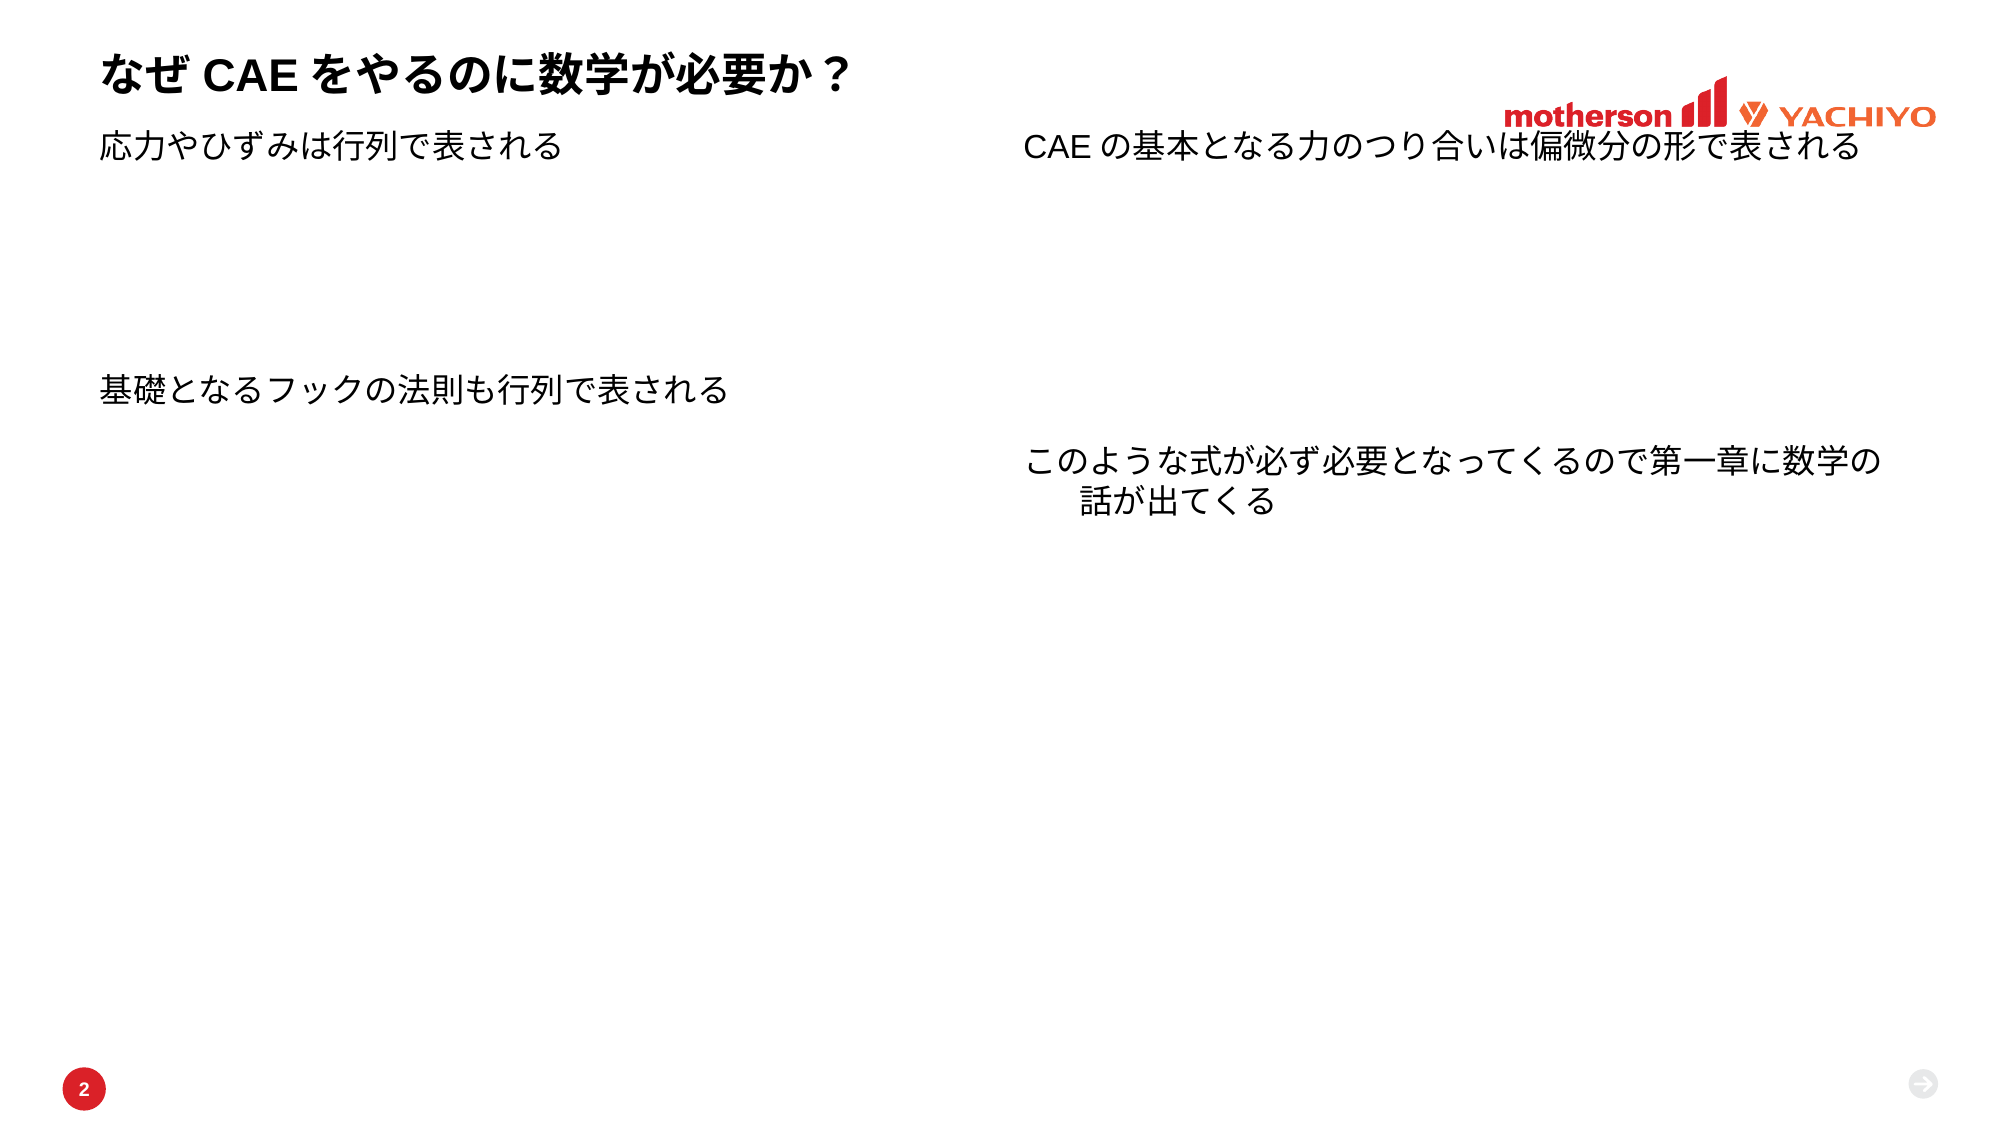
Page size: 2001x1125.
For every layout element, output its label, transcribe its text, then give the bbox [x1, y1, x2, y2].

title なぜCAEをやるのに数学が必要か？ [99, 0, 1901, 103]
picture [1505, 76, 1936, 127]
